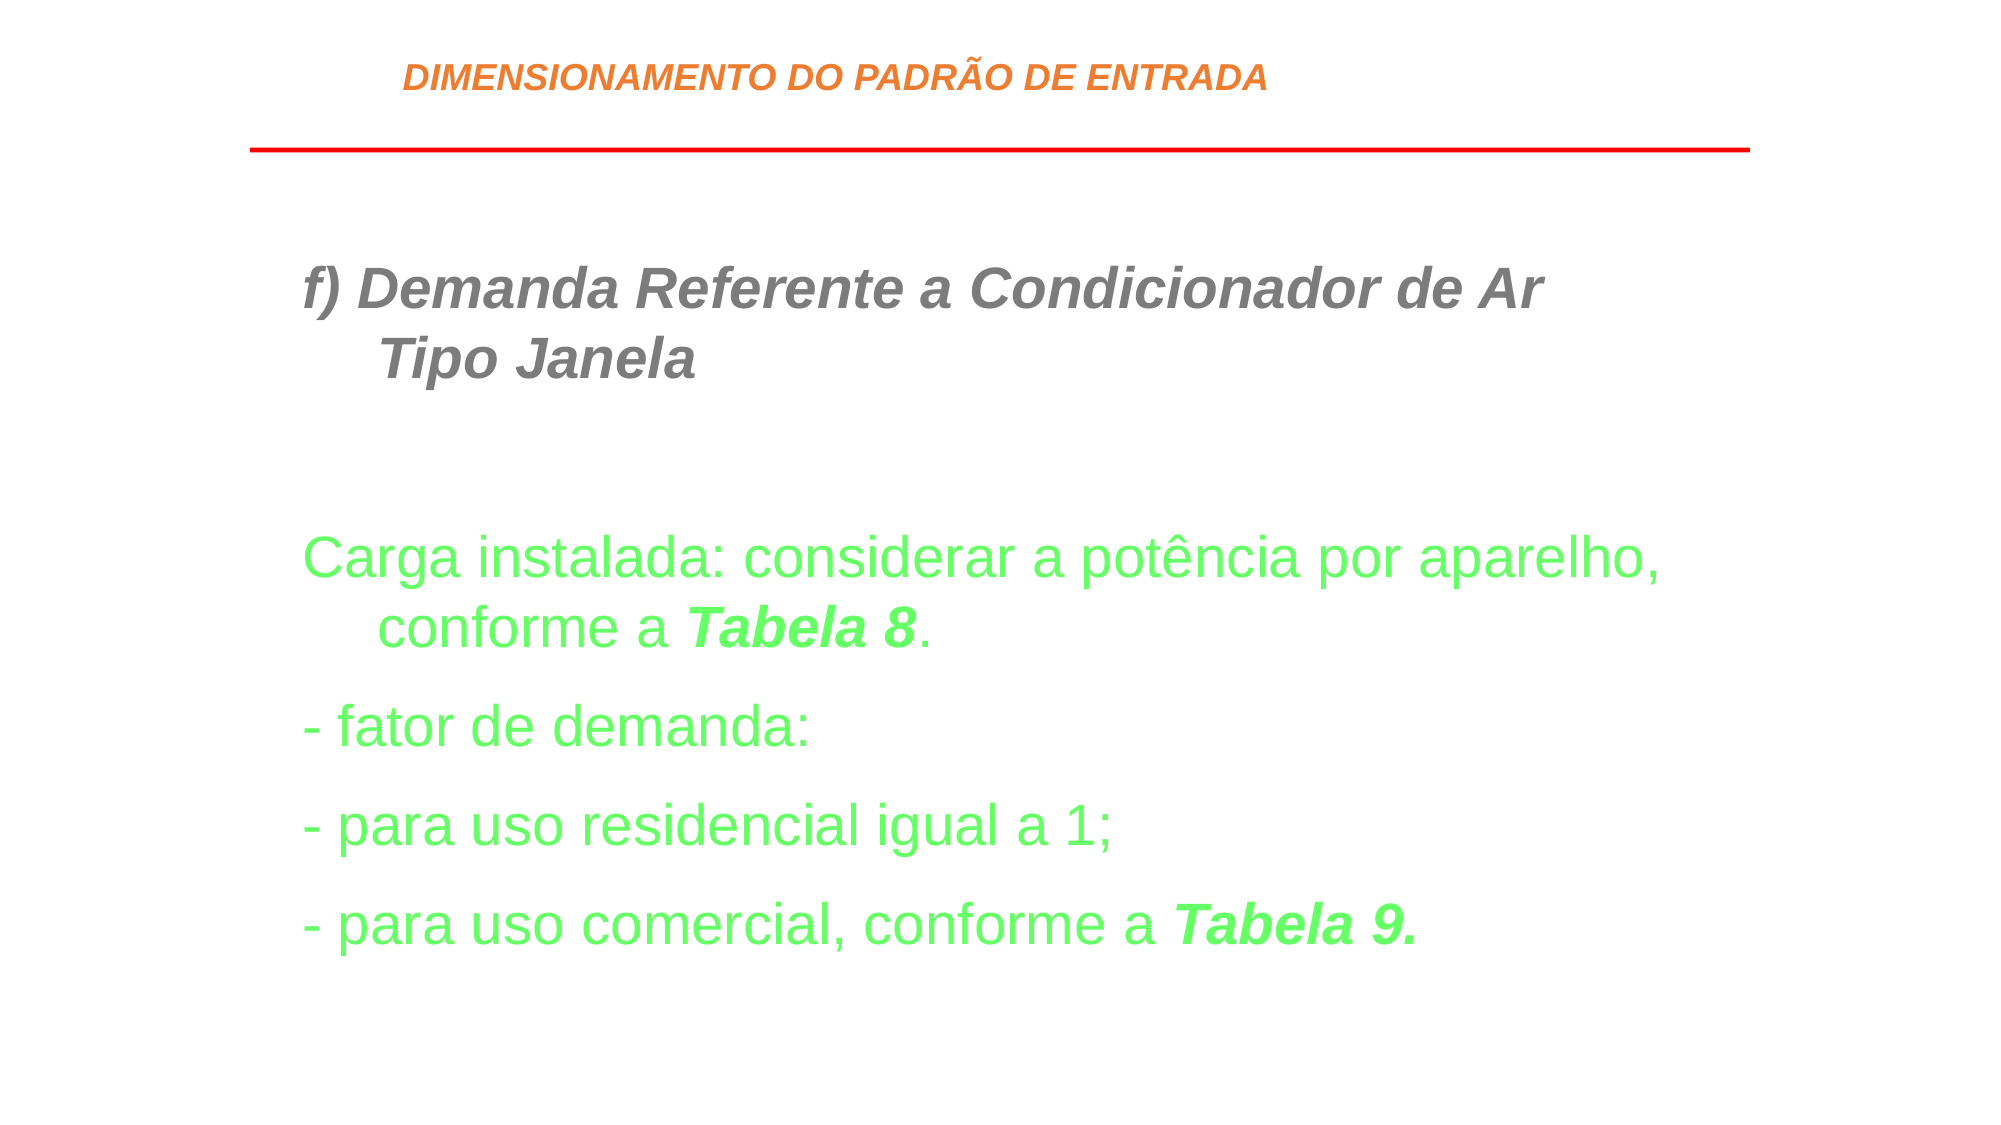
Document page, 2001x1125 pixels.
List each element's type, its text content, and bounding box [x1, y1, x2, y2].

text_box DIMENSIONAMENTO DO PADRÃO DE ENTRADA [387, 45, 1285, 106]
text_box f) Demanda Referente a Condicionador de Ar Tipo Janela Carga instalada: considerar a potência por aparelho, conforme a Tabela 8. - fator de demanda: - para uso residencial igual a 1; - para uso comercial, conforme a Tabela 9. [287, 243, 1688, 1063]
